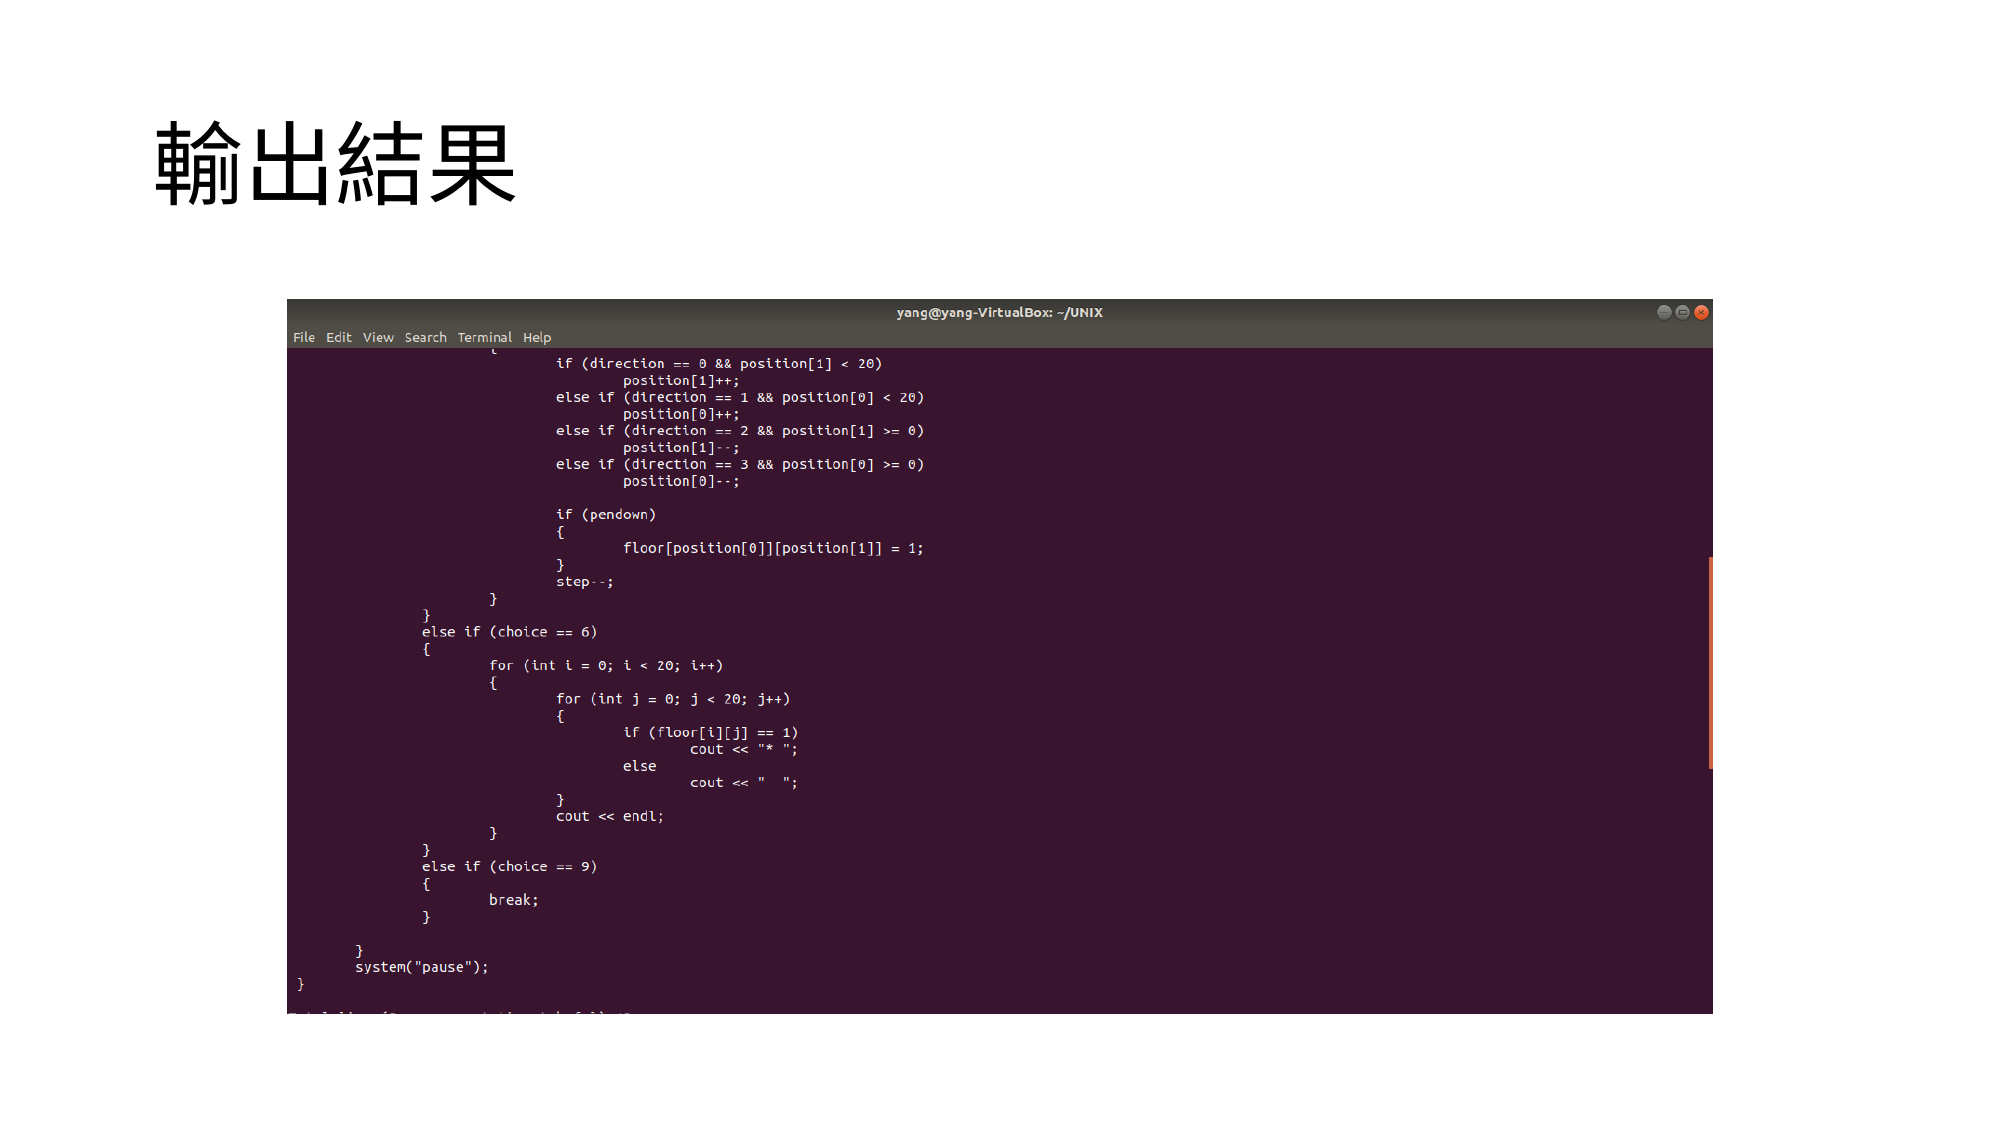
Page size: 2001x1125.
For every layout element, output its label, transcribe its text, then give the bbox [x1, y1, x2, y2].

title 輸出結果 [137, 59, 1863, 278]
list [287, 299, 1713, 1014]
